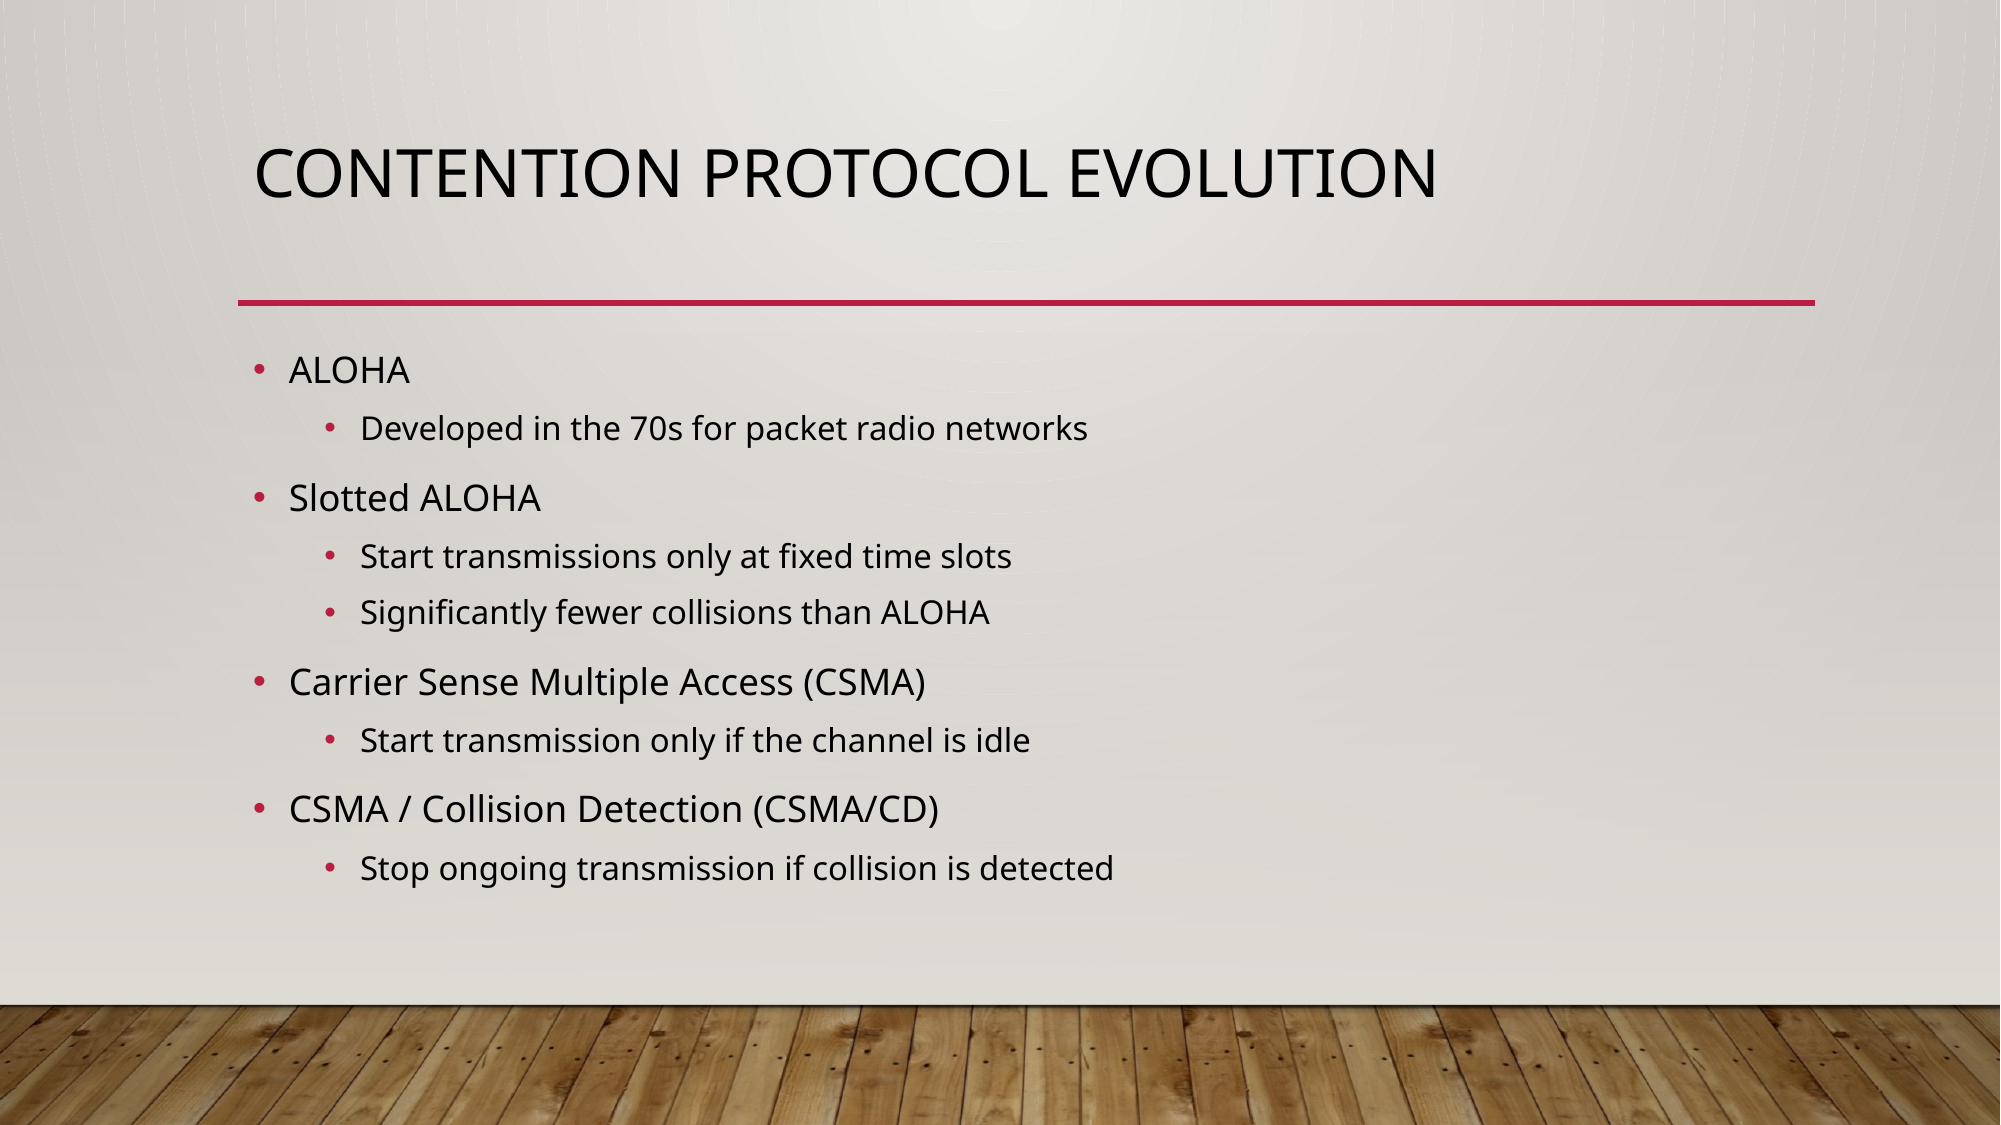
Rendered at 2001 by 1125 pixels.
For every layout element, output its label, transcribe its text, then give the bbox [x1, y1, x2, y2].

list ALOHA Developed in the 70s for packet radio networks Slotted ALOHA Start transmissions only at fixed time slots Significantly fewer collisions than ALOHA Carrier Sense Multiple Access (CSMA) Start transmission only if the channel is idle CSMA / Collision Detection (CSMA/CD) Stop ongoing transmission if collision is detected [238, 330, 1814, 897]
picture [0, 1005, 2000, 1125]
title Contention Protocol Evolution [238, 131, 1814, 305]
